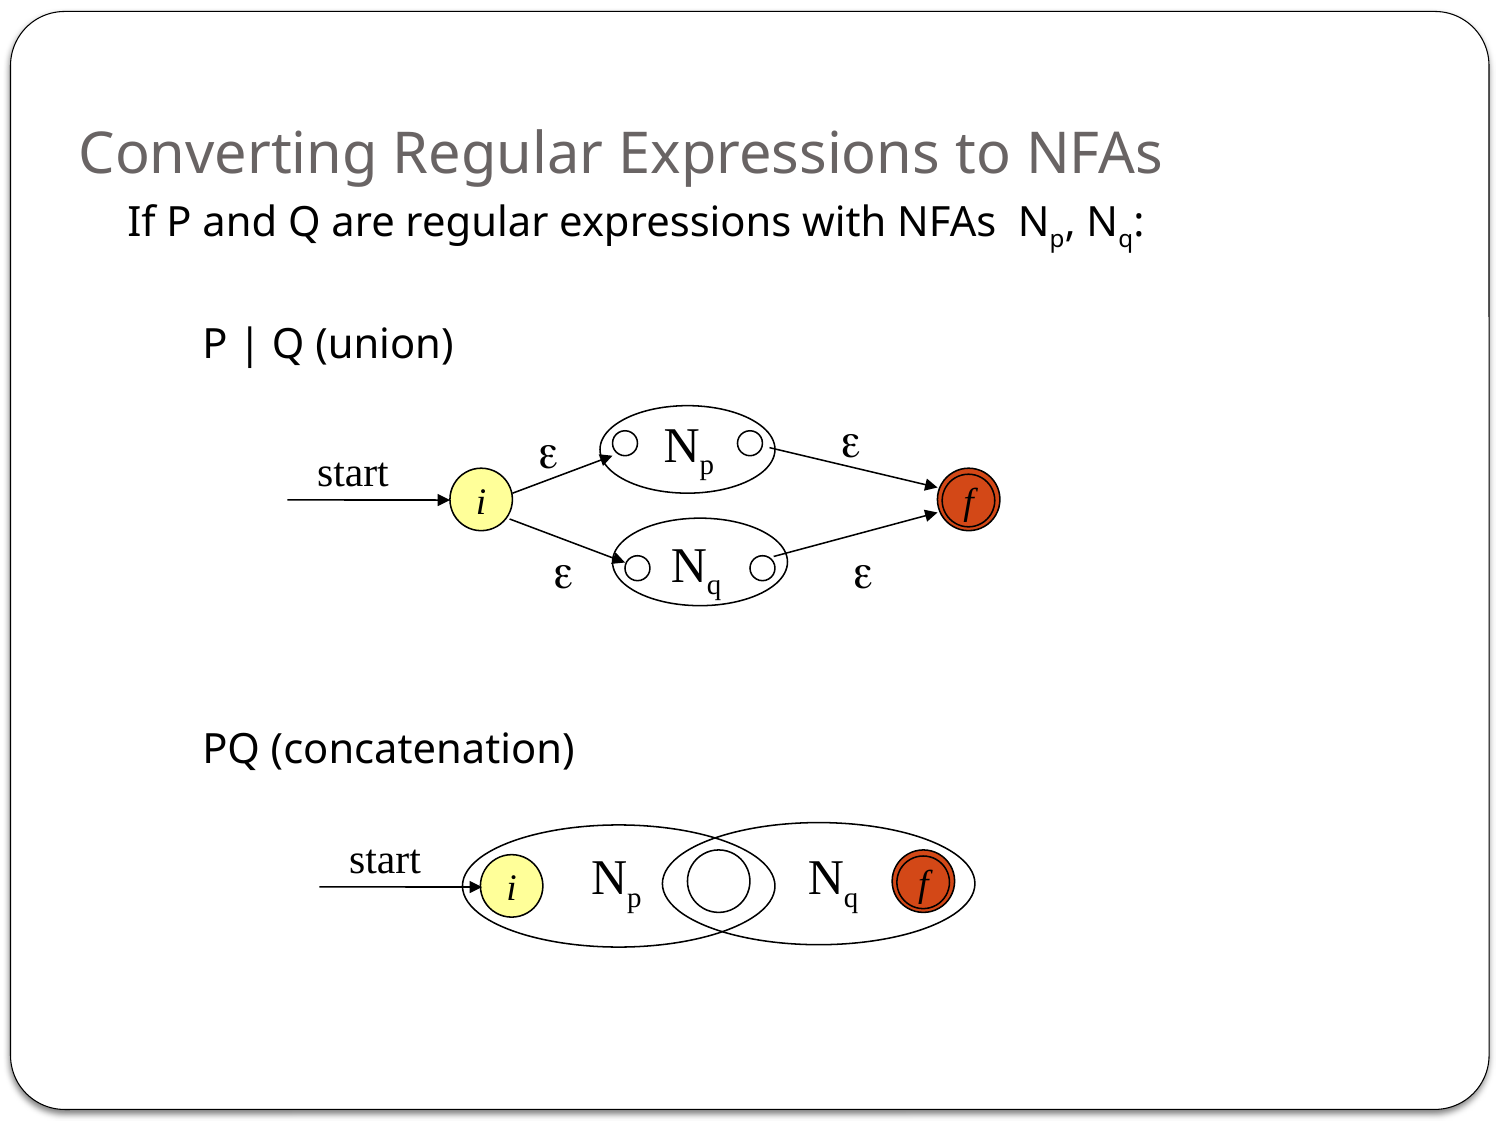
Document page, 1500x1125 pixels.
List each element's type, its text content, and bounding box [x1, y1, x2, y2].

list If P and Q are regular expressions with NFAs Np, Nq: P | Q (union) PQ (concatenation) [112, 187, 1388, 863]
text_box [319, 822, 976, 948]
title Converting Regular Expressions to NFAs [63, 37, 1405, 200]
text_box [287, 399, 1001, 606]
